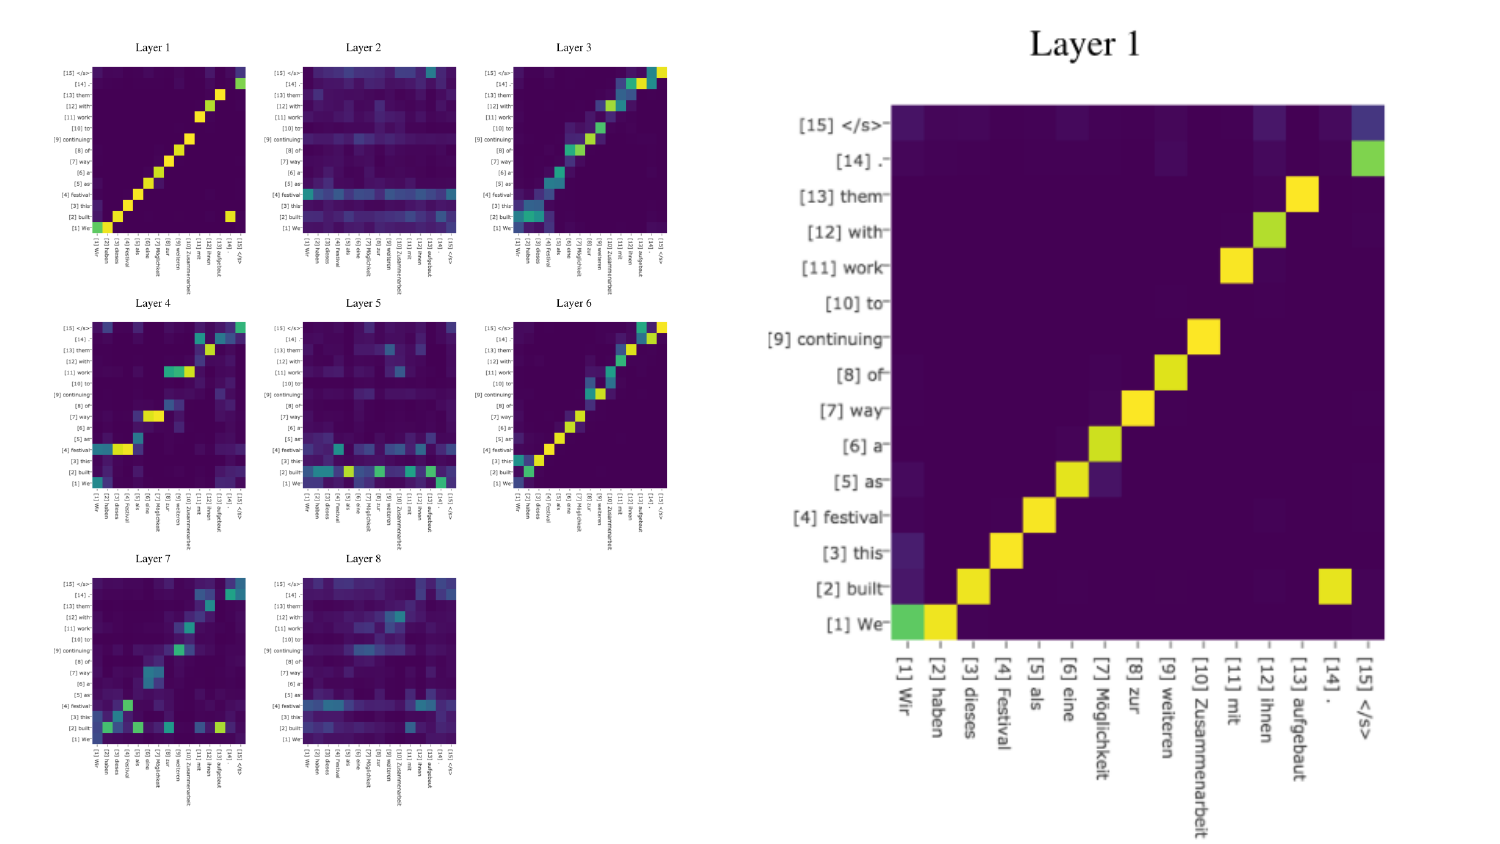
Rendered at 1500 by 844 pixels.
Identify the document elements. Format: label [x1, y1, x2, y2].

picture [27, 29, 690, 815]
picture [737, 0, 1441, 844]
